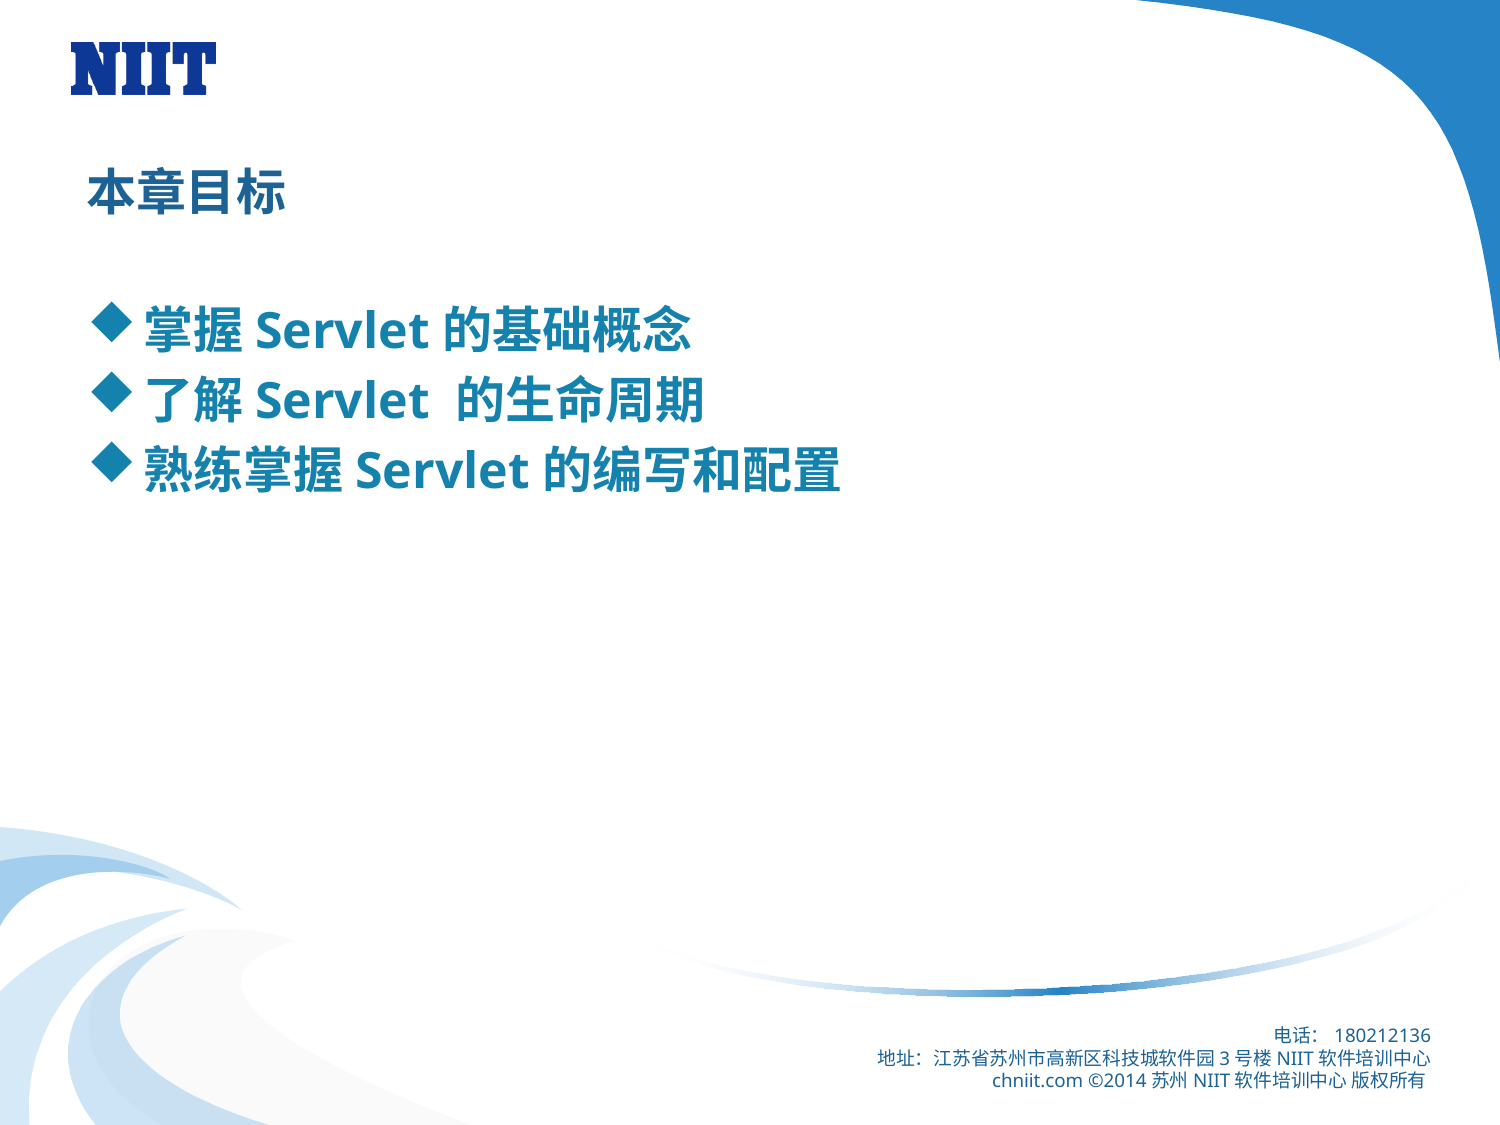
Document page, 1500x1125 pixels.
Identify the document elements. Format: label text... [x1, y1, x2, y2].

list 掌握Servlet的基础概念 了解Servlet 的生命周期 熟练掌握Servlet的编写和配置 [72, 291, 1425, 983]
picture [71, 42, 216, 95]
title 本章目标 [71, 131, 1422, 250]
